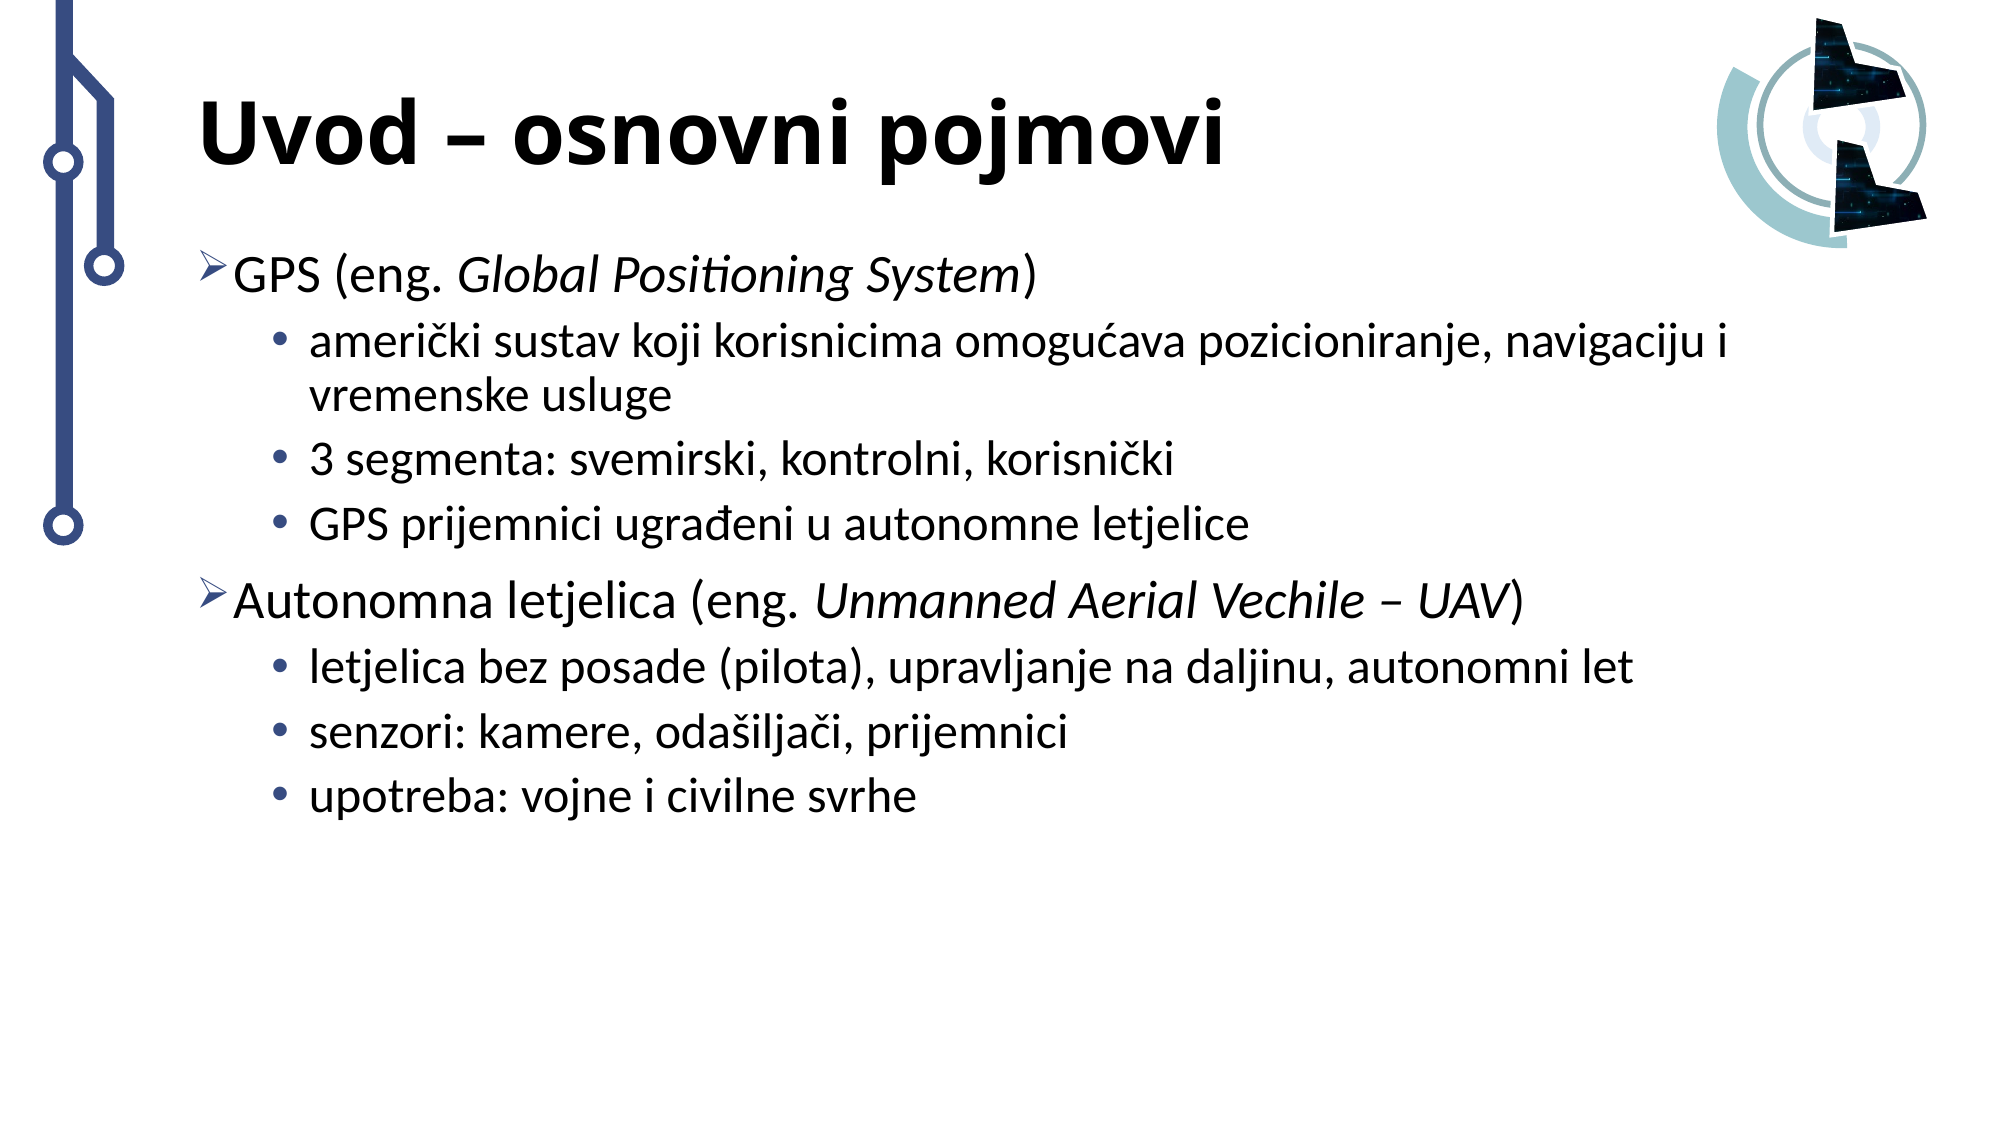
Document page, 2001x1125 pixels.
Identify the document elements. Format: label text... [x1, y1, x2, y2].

title Uvod – osnovni pojmovi [181, 59, 1863, 213]
picture [1863, 151, 1868, 163]
list GPS (eng. Global Positioning System) američki sustav koji korisnicima omogućava pozicioniranje, navigaciju i vremenske usluge 3 segmenta: svemirski, kontrolni, korisnički GPS prijemnici ugrađeni u autonomne letjelice Autonomna letjelica (eng. Unmanned Aerial Vechile – UAV) letjelica bez posade (pilota), upravljanje na daljinu, autonomni let senzori: kamere, odašiljači, prijemnici upotreba: vojne i civilne svrhe [181, 238, 1863, 1014]
picture [1863, 65, 1905, 102]
picture [1816, 19, 1853, 59]
picture [1835, 168, 1926, 232]
